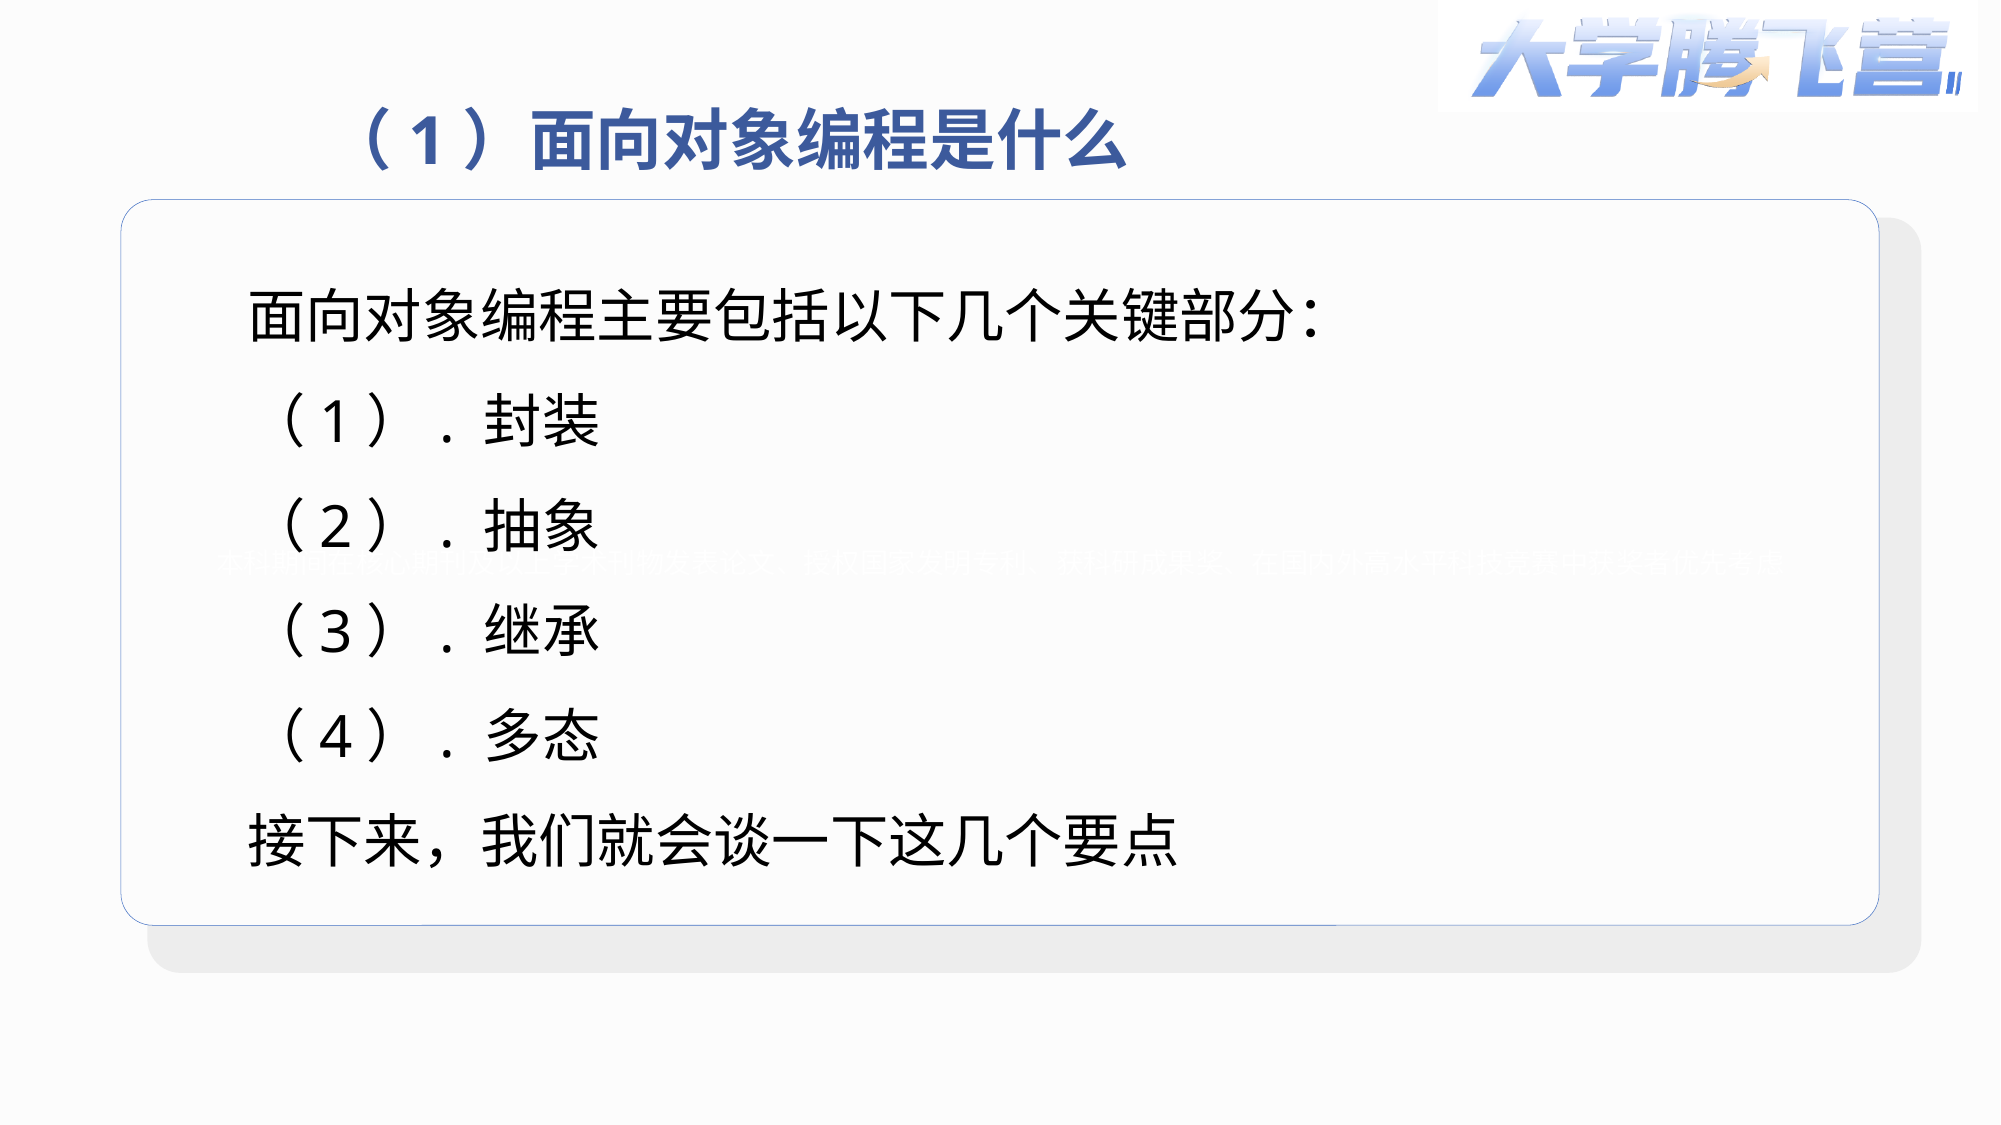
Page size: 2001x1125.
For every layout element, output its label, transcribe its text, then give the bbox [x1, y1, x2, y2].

picture [1438, 0, 1978, 112]
text_box 本科期间在核心期刊及以上学术刊物发表论文、授权国家发明专利、获科研成果奖、在国内外高水平科技竞赛中获奖者优先考虑 [119, 198, 1881, 927]
text_box [1779, 216, 1923, 974]
text_box [146, 926, 232, 974]
text_box （1）面向对象编程是什么 [232, 50, 1223, 185]
text_box 面向对象编程主要包括以下几个关键部分： （1）. 封装 （2）. 抽象 （3）. 继承 （4）. 多态 接下来，我们就会谈一下这几个要点 [232, 236, 1779, 987]
